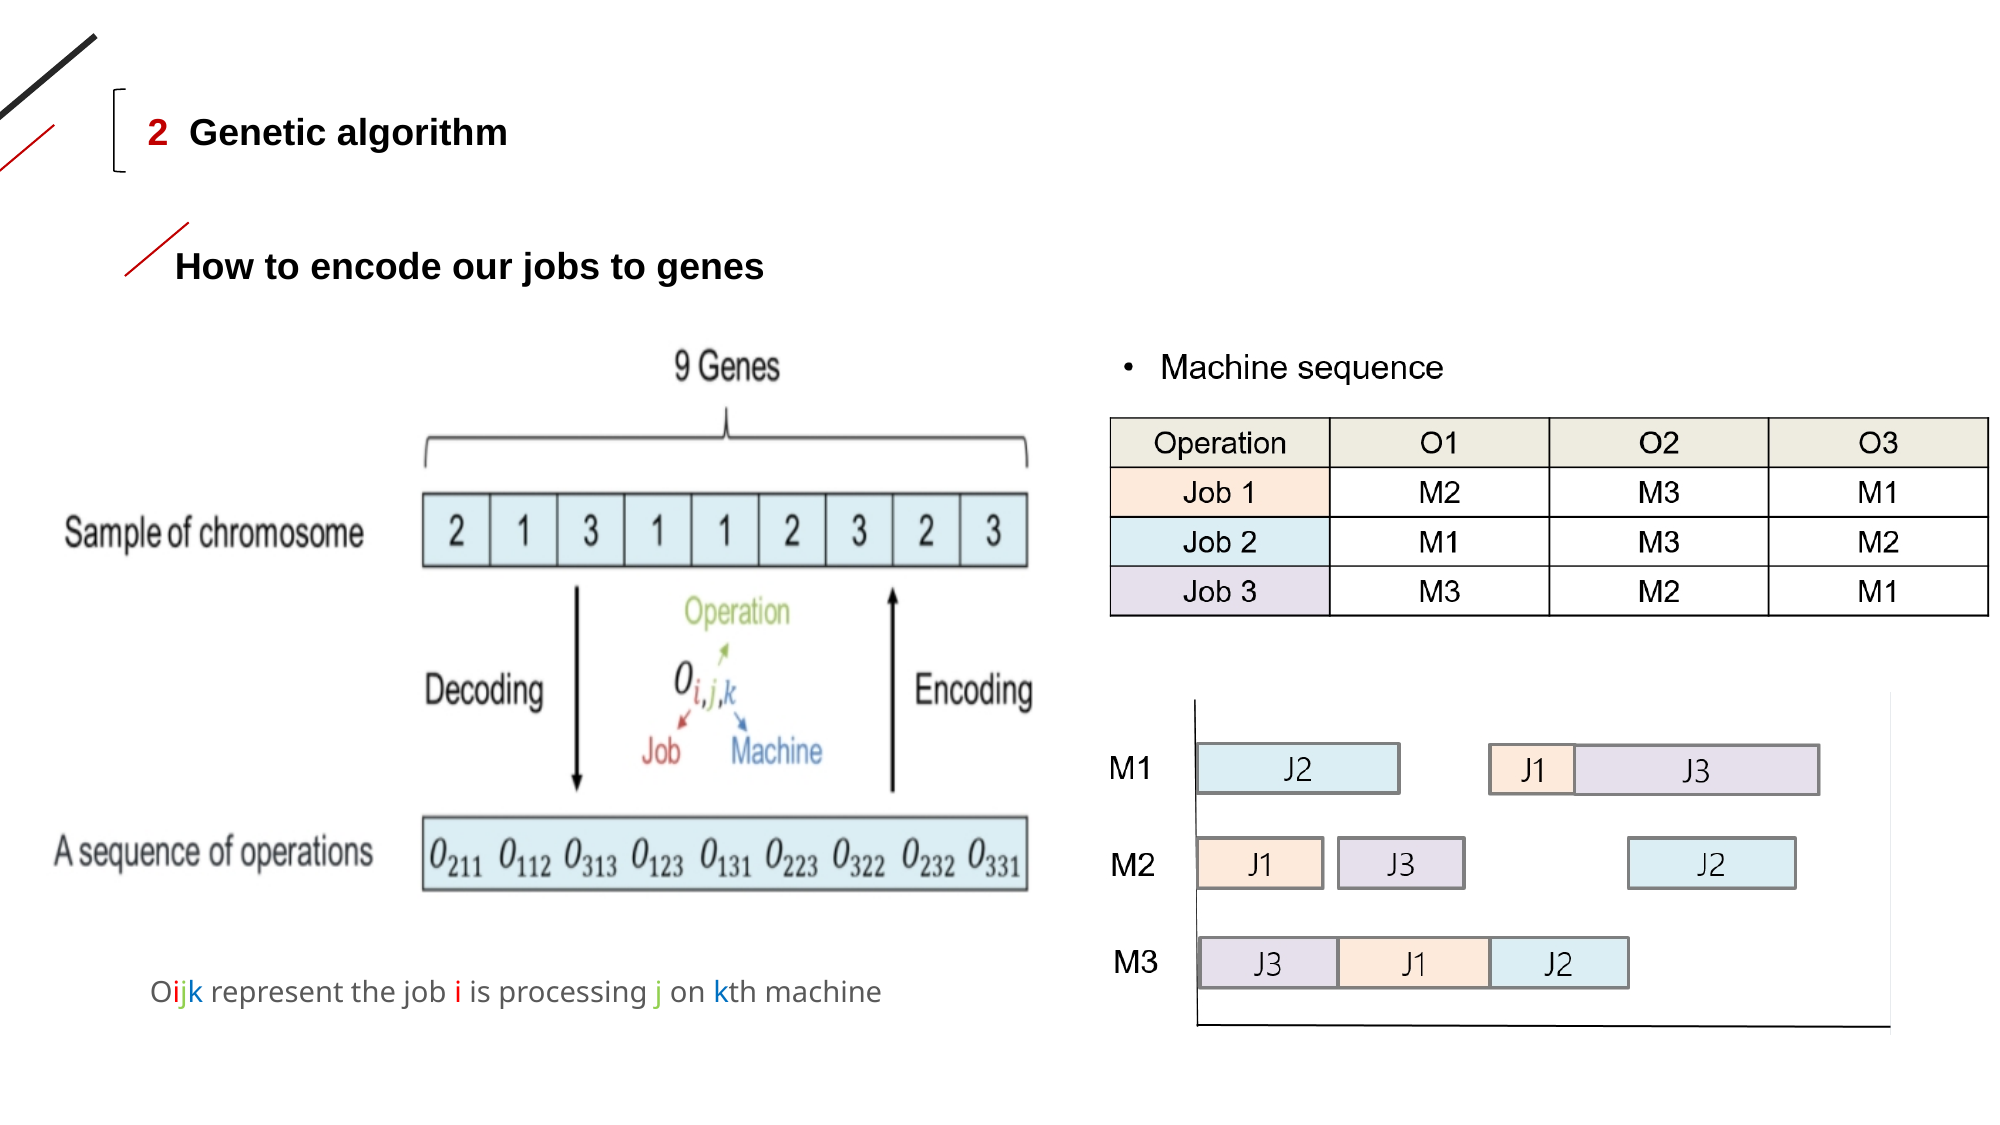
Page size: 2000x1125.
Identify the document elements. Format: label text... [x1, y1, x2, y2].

text_box [113, 88, 126, 173]
picture [31, 328, 1040, 901]
picture [1105, 349, 1990, 619]
text_box 2 Genetic algorithm [132, 100, 524, 161]
text_box How to encode our jobs to genes [138, 224, 802, 327]
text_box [124, 222, 189, 277]
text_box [0, 124, 55, 179]
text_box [0, 35, 96, 144]
text_box Oijk represent the job i is processing j on kth machine [113, 937, 977, 1027]
picture [1105, 692, 1891, 1036]
